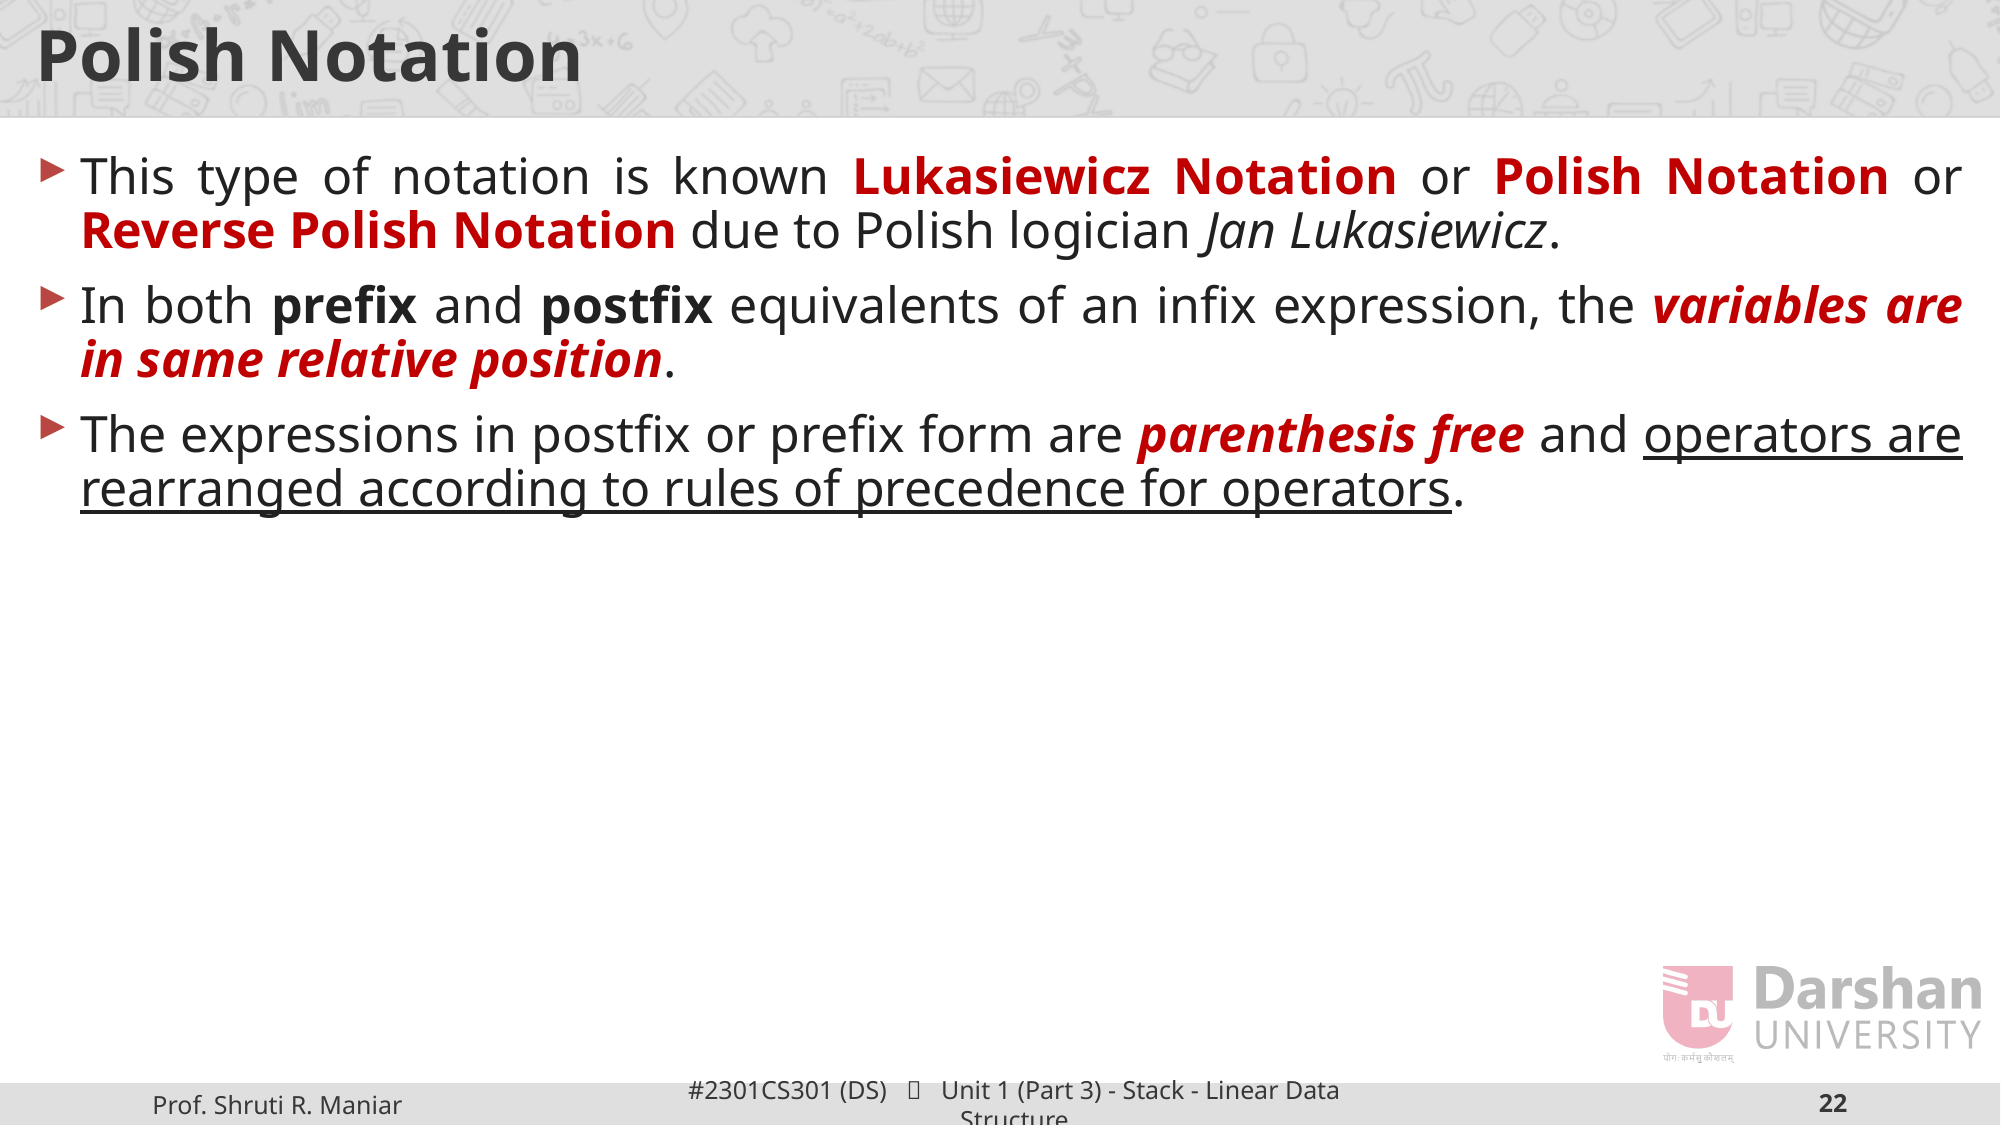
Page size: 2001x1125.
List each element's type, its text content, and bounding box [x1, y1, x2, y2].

list This type of notation is known Lukasiewicz Notation or Polish Notation or Reverse Polish Notation due to Polish logician Jan Lukasiewicz. In both prefix and postfix equivalents of an infix expression, the variables are in same relative position. The expressions in postfix or prefix form are parenthesis free and operators are rearranged according to rules of precedence for operators. [21, 143, 1979, 1061]
title Polish Notation [0, 0, 2000, 117]
